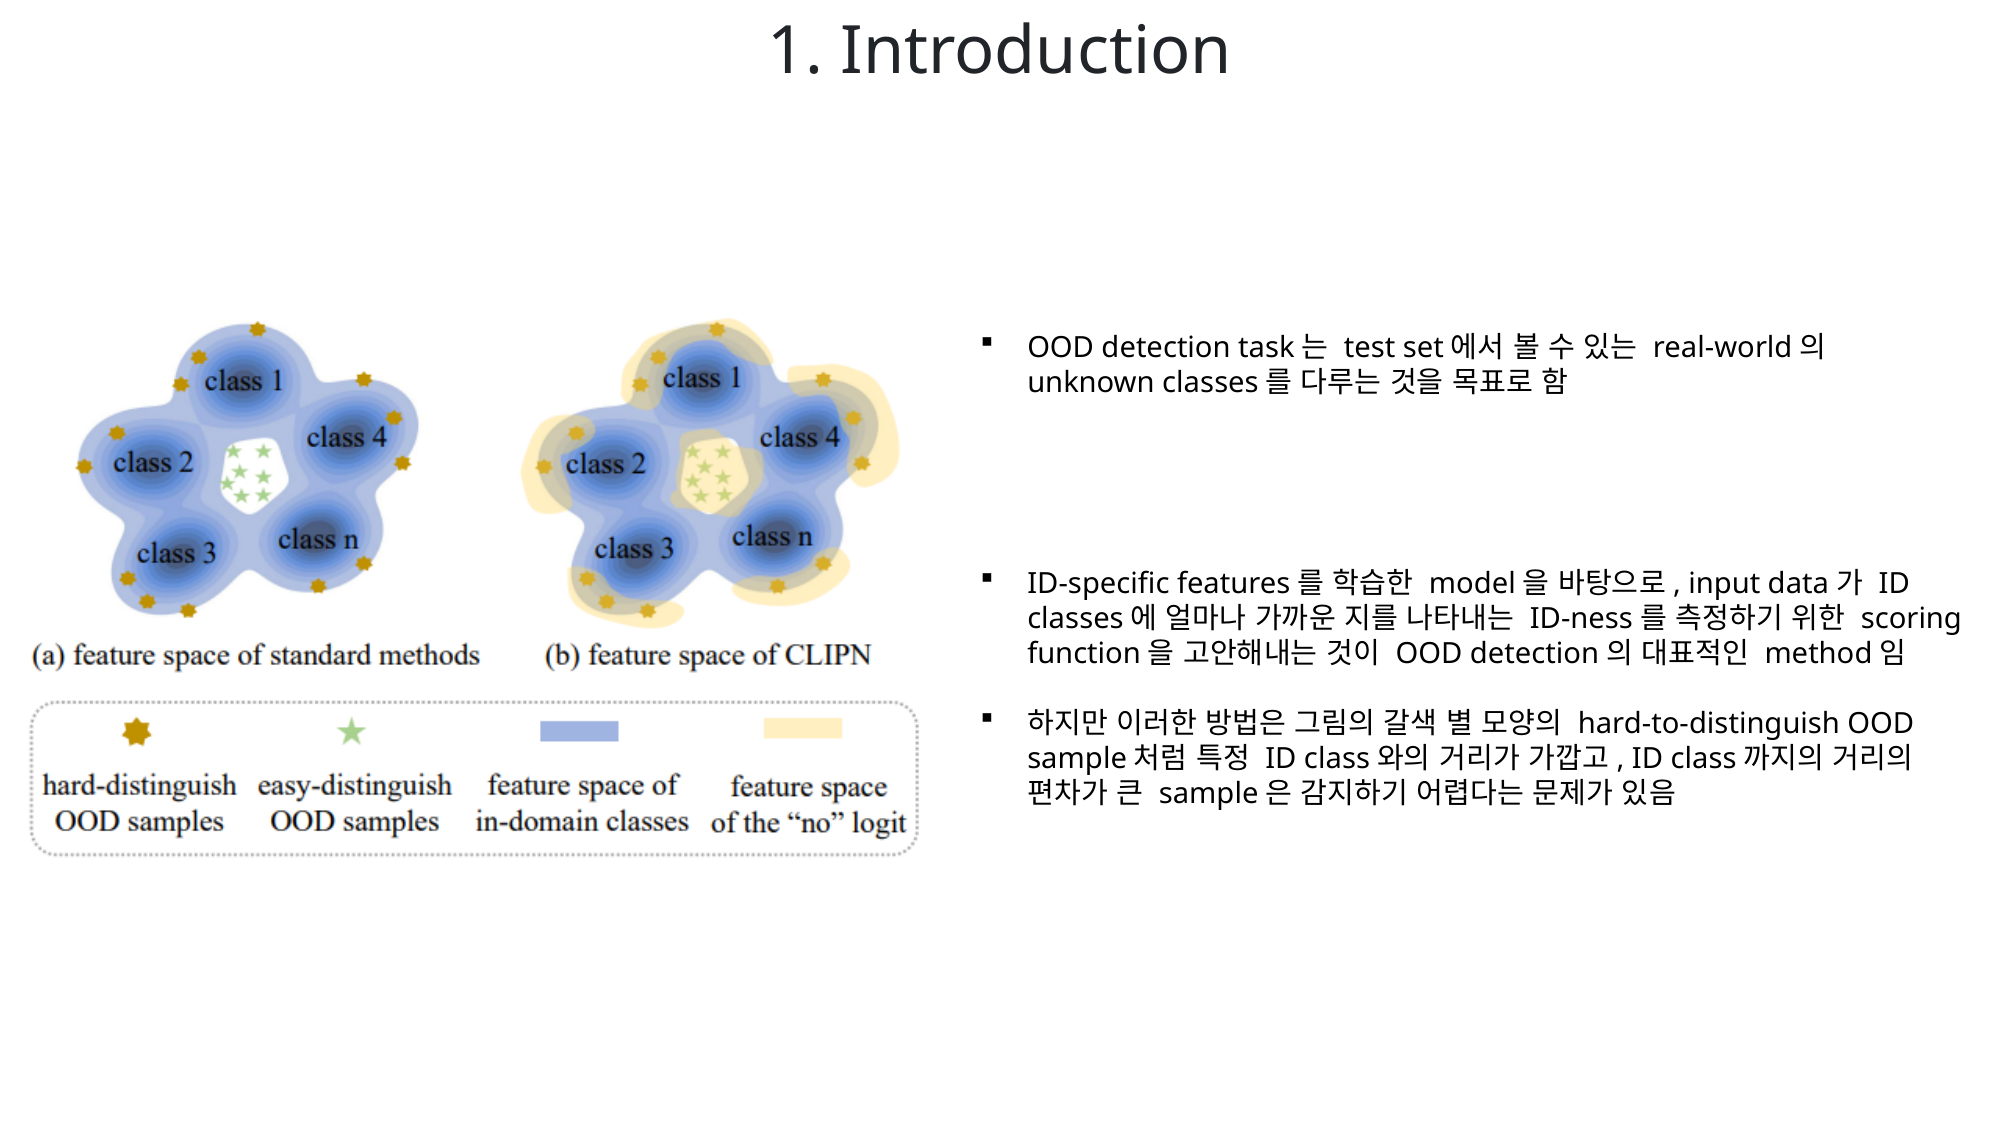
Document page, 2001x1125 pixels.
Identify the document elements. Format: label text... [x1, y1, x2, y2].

picture [1, 295, 966, 875]
text_box 1. Introduction [197, 0, 1803, 95]
text_box OOD detection task는 test set에서 볼 수 있는 real-world의 unknown classes를 다루는 것을 목표로 함 [966, 321, 1984, 406]
text_box ID-specific features를 학습한 model을 바탕으로, input data가 ID classes에 얼마나 가까운 지를 나타내는 ID-ness를 측정하기 위한 scoring function을 고안해내는 것이 OOD detection의 대표적인 method임 하지만 이러한 방법은 그림의 갈색 별 모양의 hard-to-distinguish OOD sample처럼 특정 ID class와의 거리가 가깝고, ID class까지의 거리의 편차가 큰 sample은 감지하기 어렵다는 문제가 있음 [966, 557, 1984, 817]
